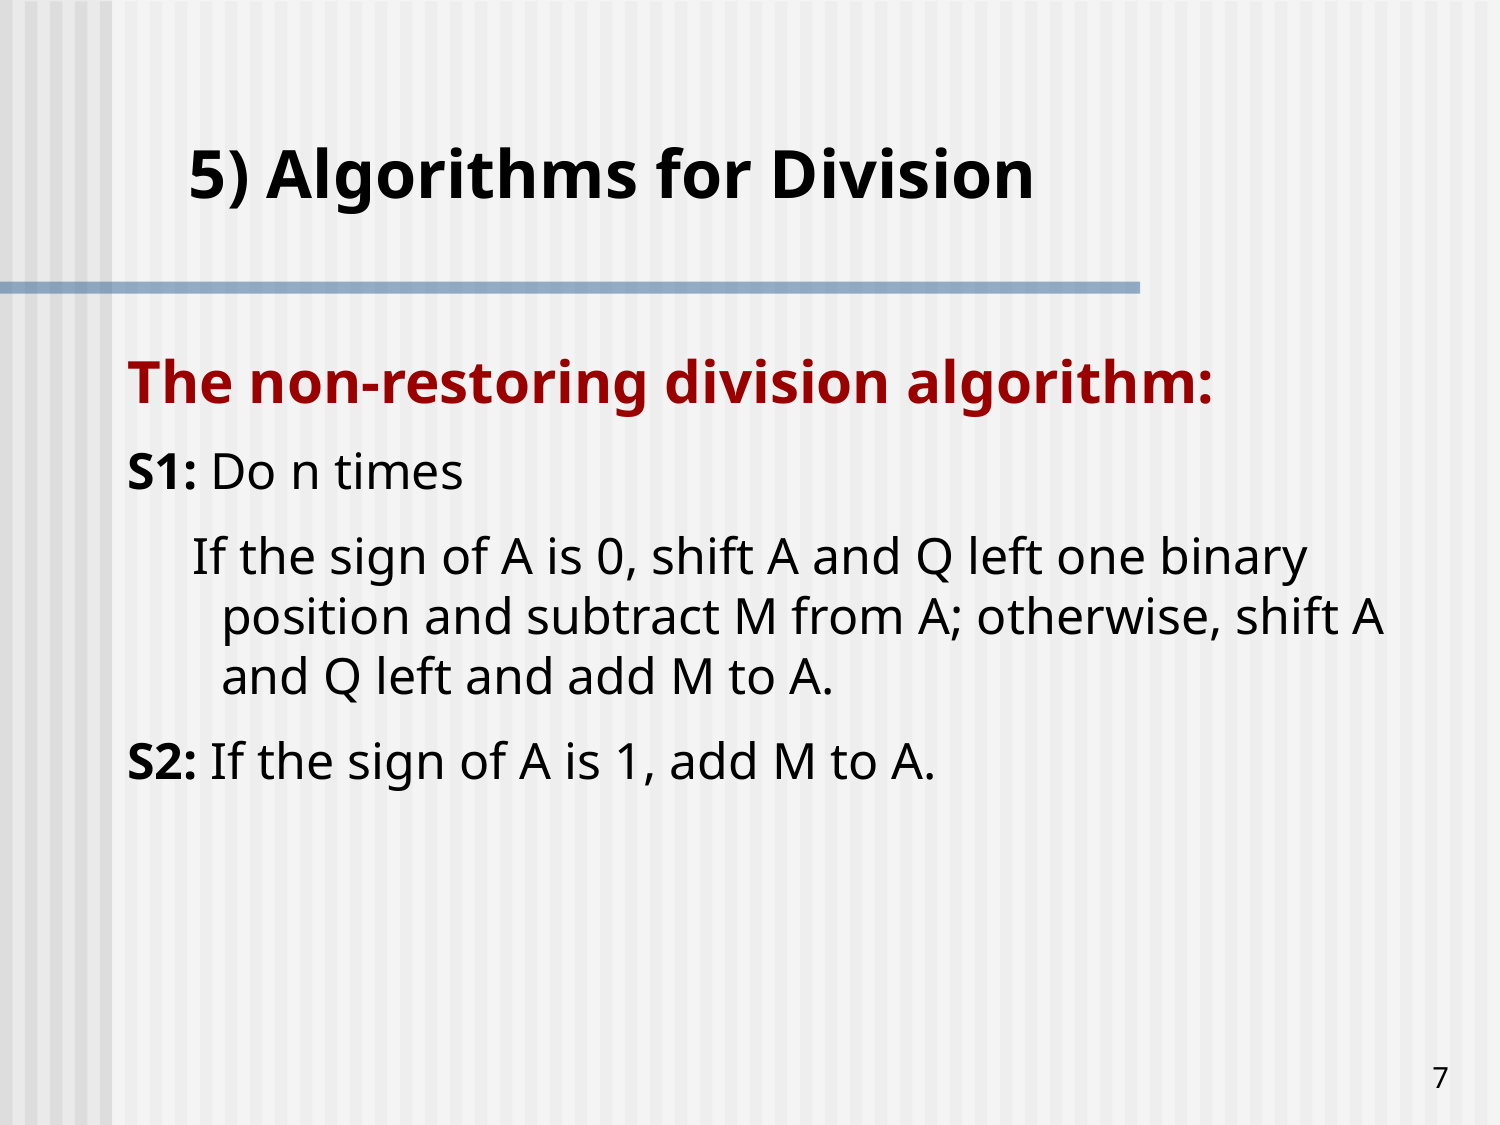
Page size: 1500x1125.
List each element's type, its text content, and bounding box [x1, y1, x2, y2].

text_box 5) Algorithms for Division [173, 124, 1052, 220]
slide_number 7 [1151, 1031, 1465, 1107]
text_box The non-restoring division algorithm: S1: Do n times If the sign of A is 0, shift A and Q left one binary position and subtract M from A; otherwise, shift A and Q left and add M to A. S2: If the sign of A is 1, add M to A. [112, 337, 1413, 798]
